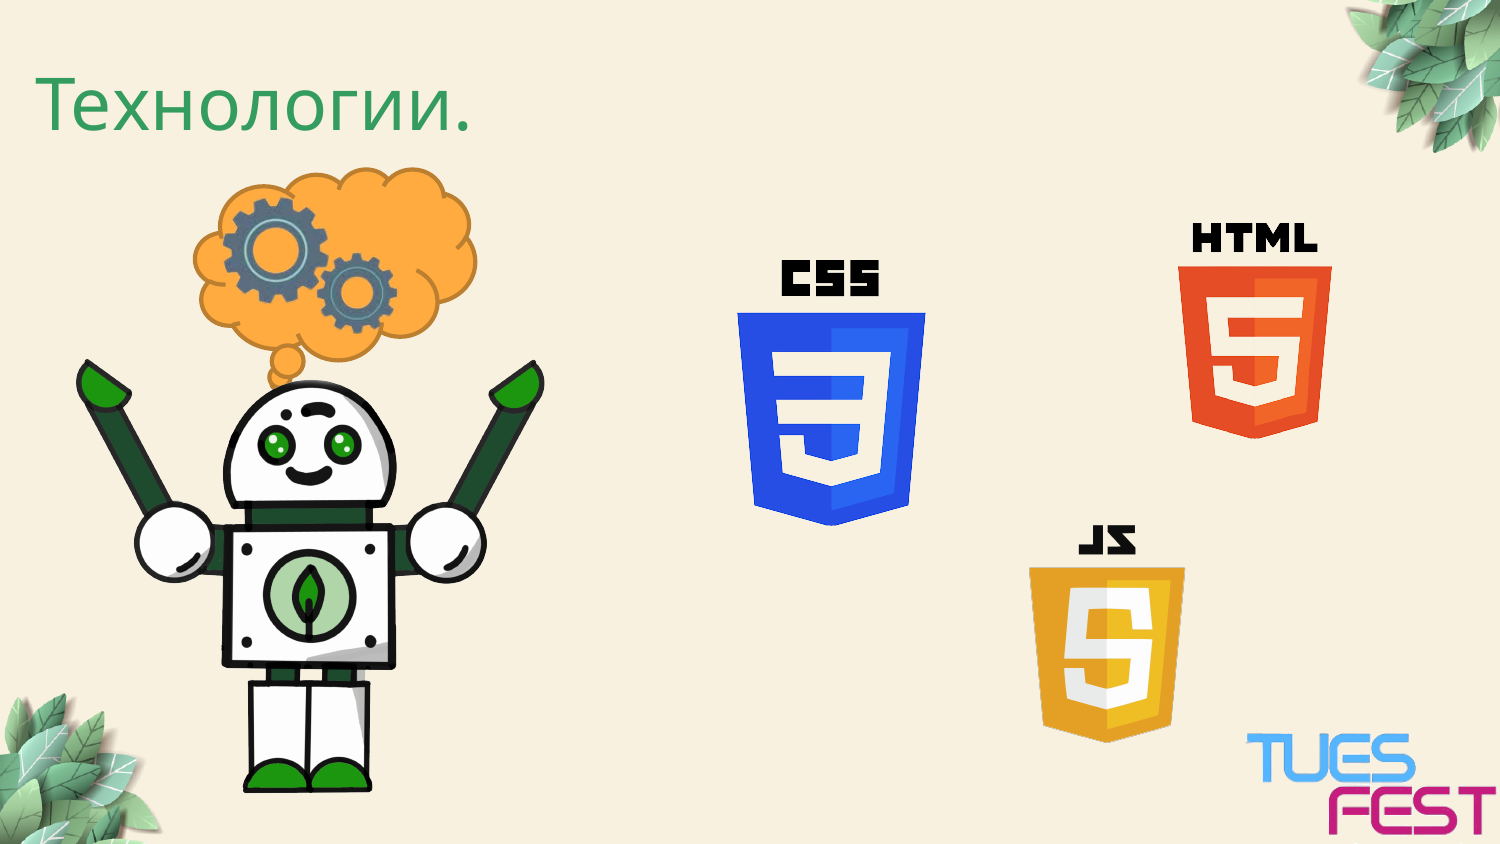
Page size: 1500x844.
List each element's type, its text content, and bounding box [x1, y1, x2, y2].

title Технологии. [20, 42, 738, 159]
picture [0, 0, 1500, 844]
text_box [437, 177, 478, 316]
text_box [1243, 732, 1500, 844]
